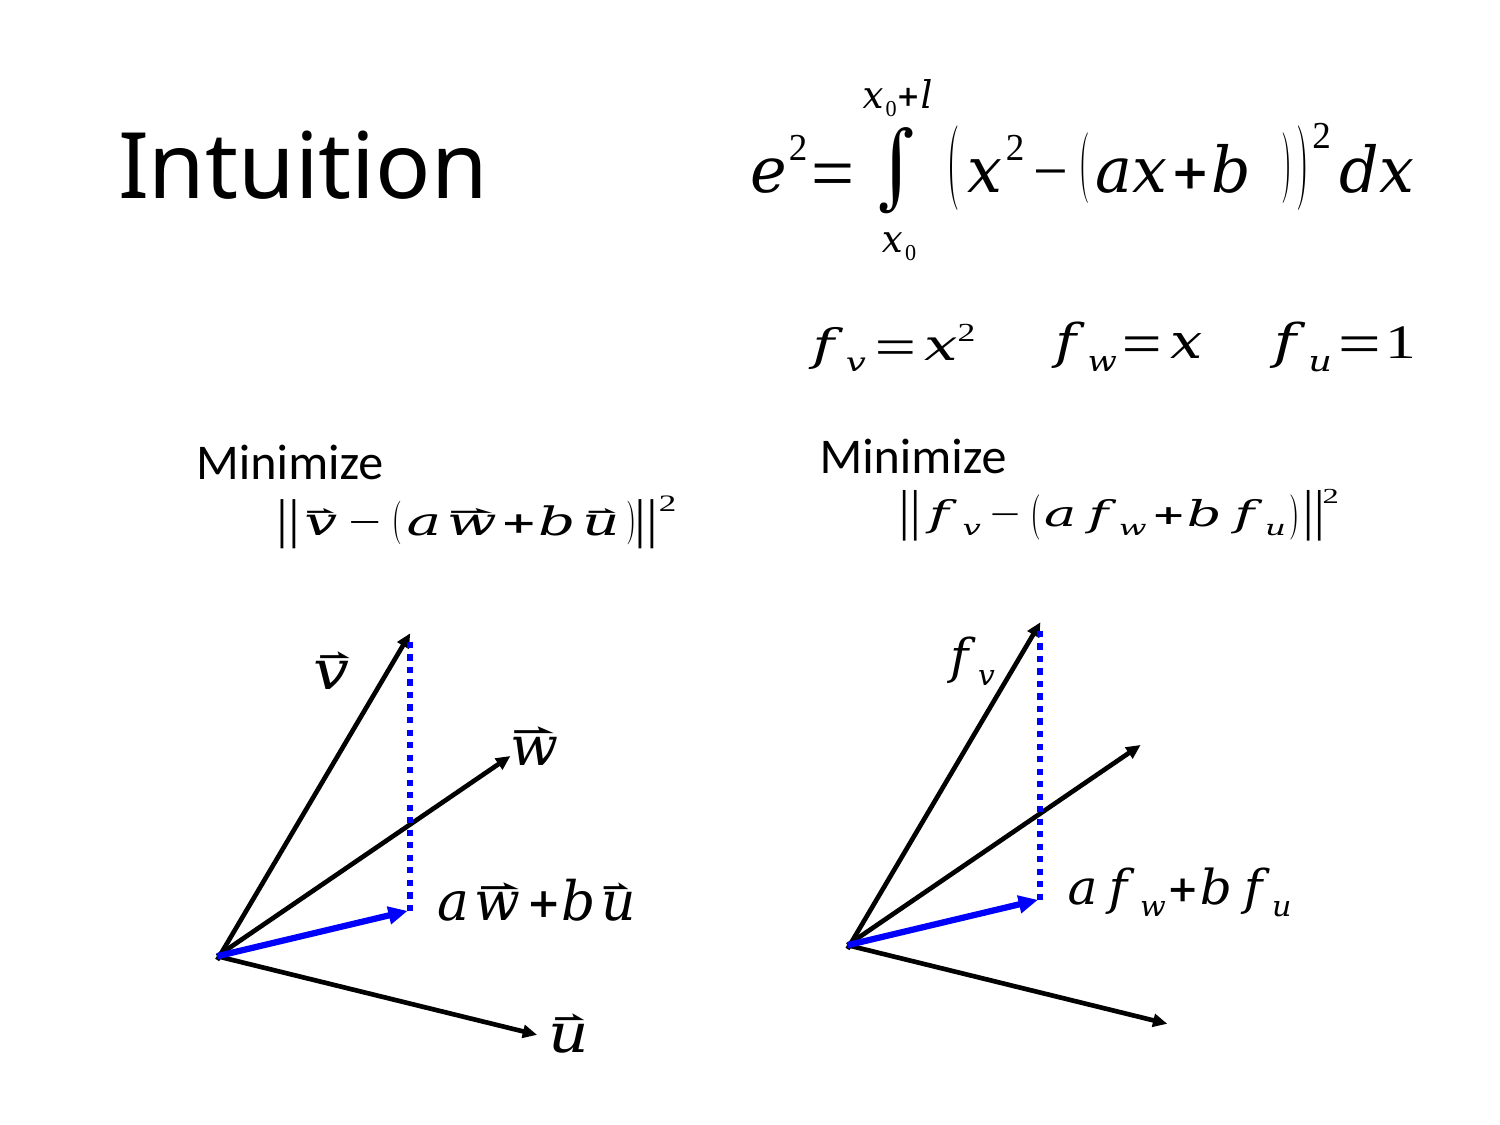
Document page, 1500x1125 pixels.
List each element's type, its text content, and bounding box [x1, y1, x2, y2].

title Intuition [103, 59, 1397, 278]
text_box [847, 622, 1041, 949]
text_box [411, 756, 511, 956]
text_box Minimize [181, 421, 475, 497]
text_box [847, 945, 1168, 1024]
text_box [217, 633, 411, 960]
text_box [217, 956, 537, 1035]
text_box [847, 899, 1038, 946]
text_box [217, 911, 408, 957]
text_box Minimize [804, 416, 1098, 491]
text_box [1041, 745, 1141, 945]
